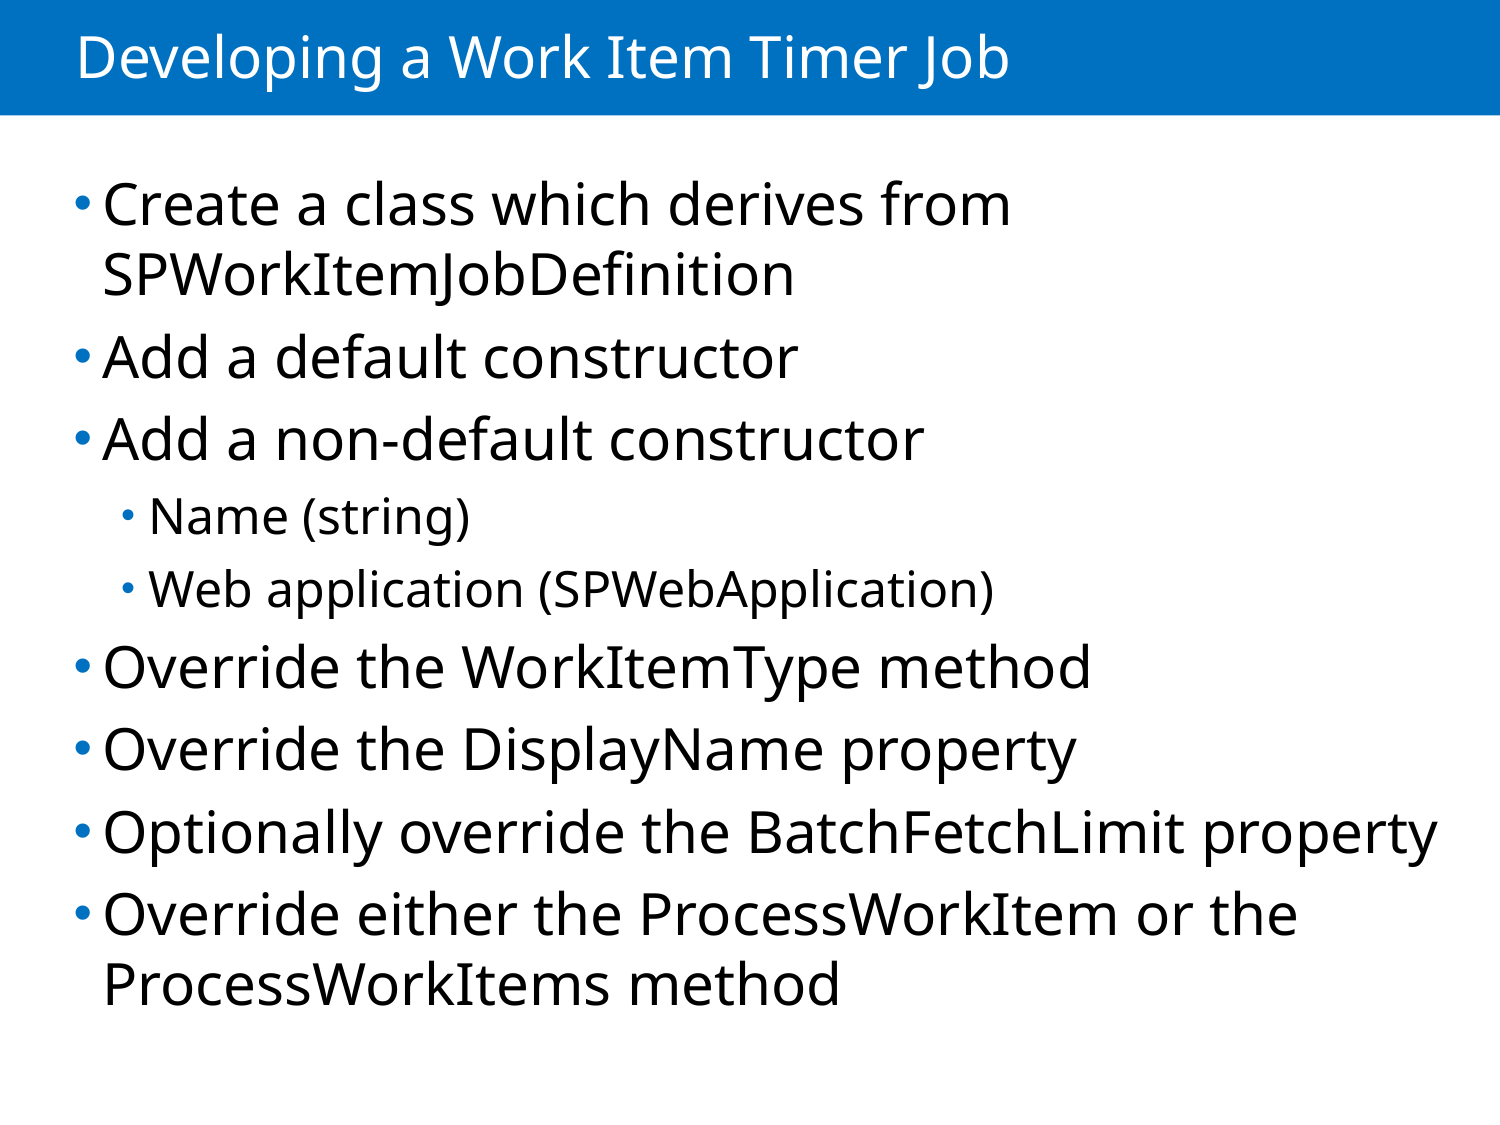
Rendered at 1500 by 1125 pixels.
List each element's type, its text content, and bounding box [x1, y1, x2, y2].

text_box Create a class which derives from SPWorkItemJobDefinition Add a default constructor Add a non-default constructor Name (string) Web application (SPWebApplication) Override the WorkItemType method Override the DisplayName property Optionally override the BatchFetchLimit property Override either the ProcessWorkItem or the ProcessWorkItems method [73, 167, 1479, 1012]
title Developing a Work Item Timer Job [75, 0, 1351, 122]
